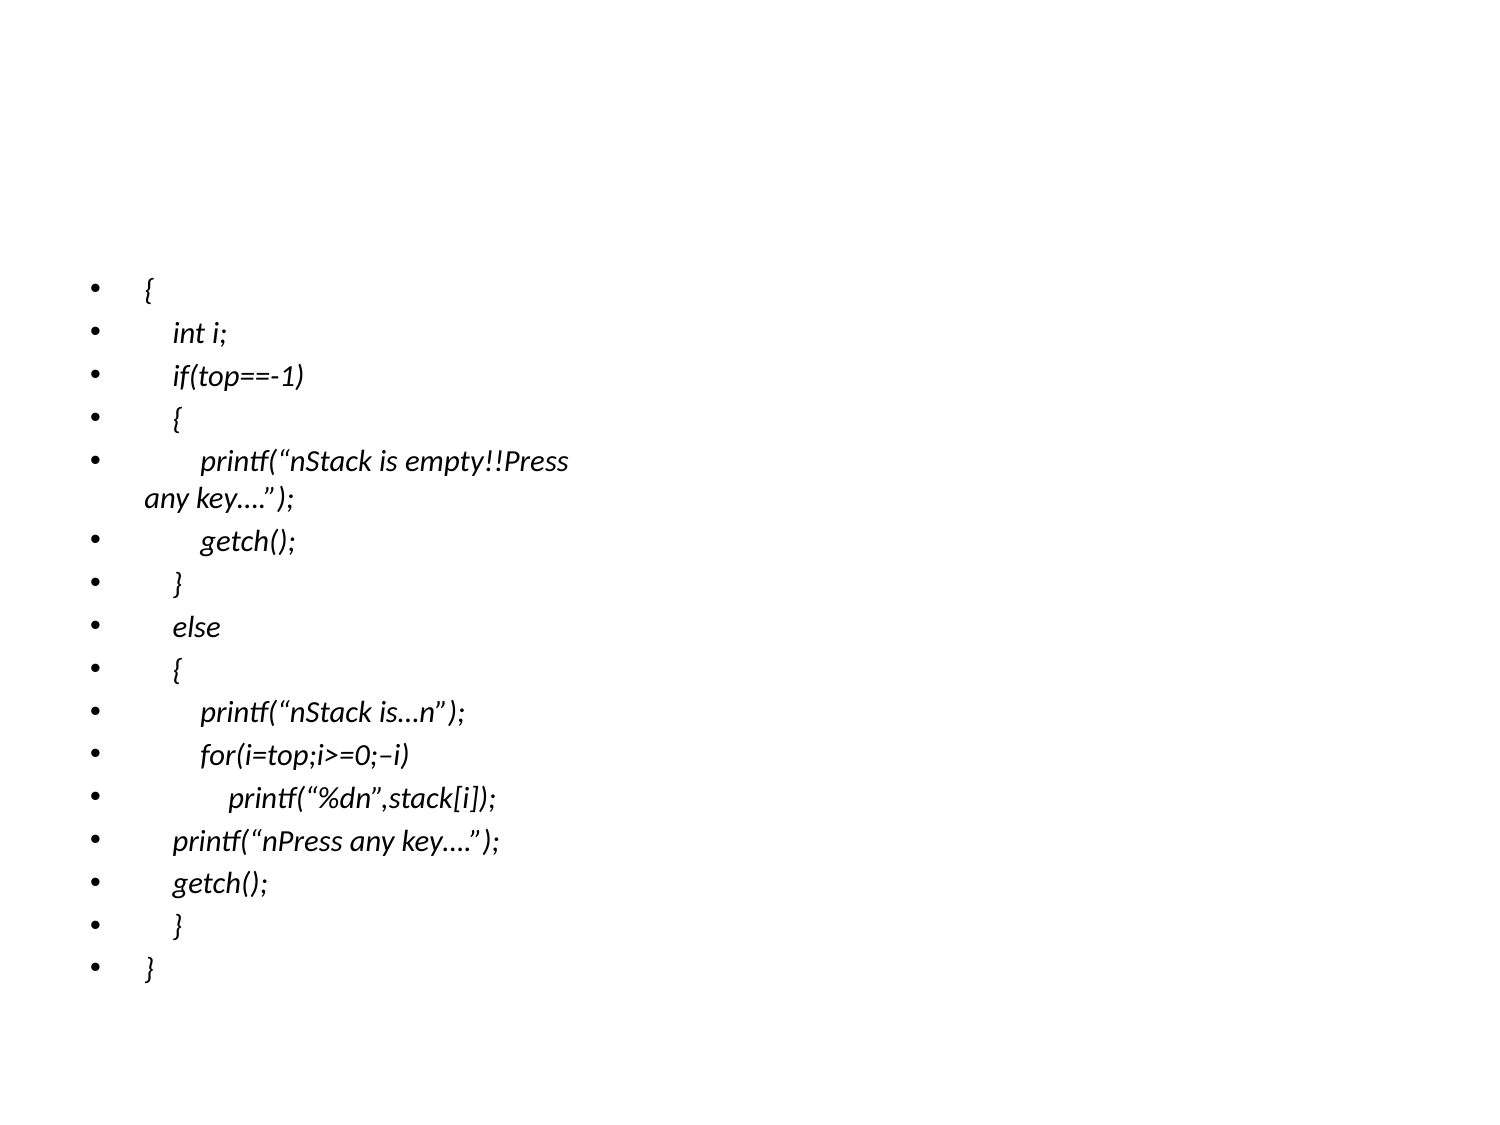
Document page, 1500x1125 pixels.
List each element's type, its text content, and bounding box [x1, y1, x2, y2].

list { int i; if(top==-1) { printf(“nStack is empty!!Press any key….”); getch(); } else { printf(“nStack is…n”); for(i=top;i>=0;–i) printf(“%dn”,stack[i]); printf(“nPress any key….”); getch(); } } [75, 262, 1425, 1005]
